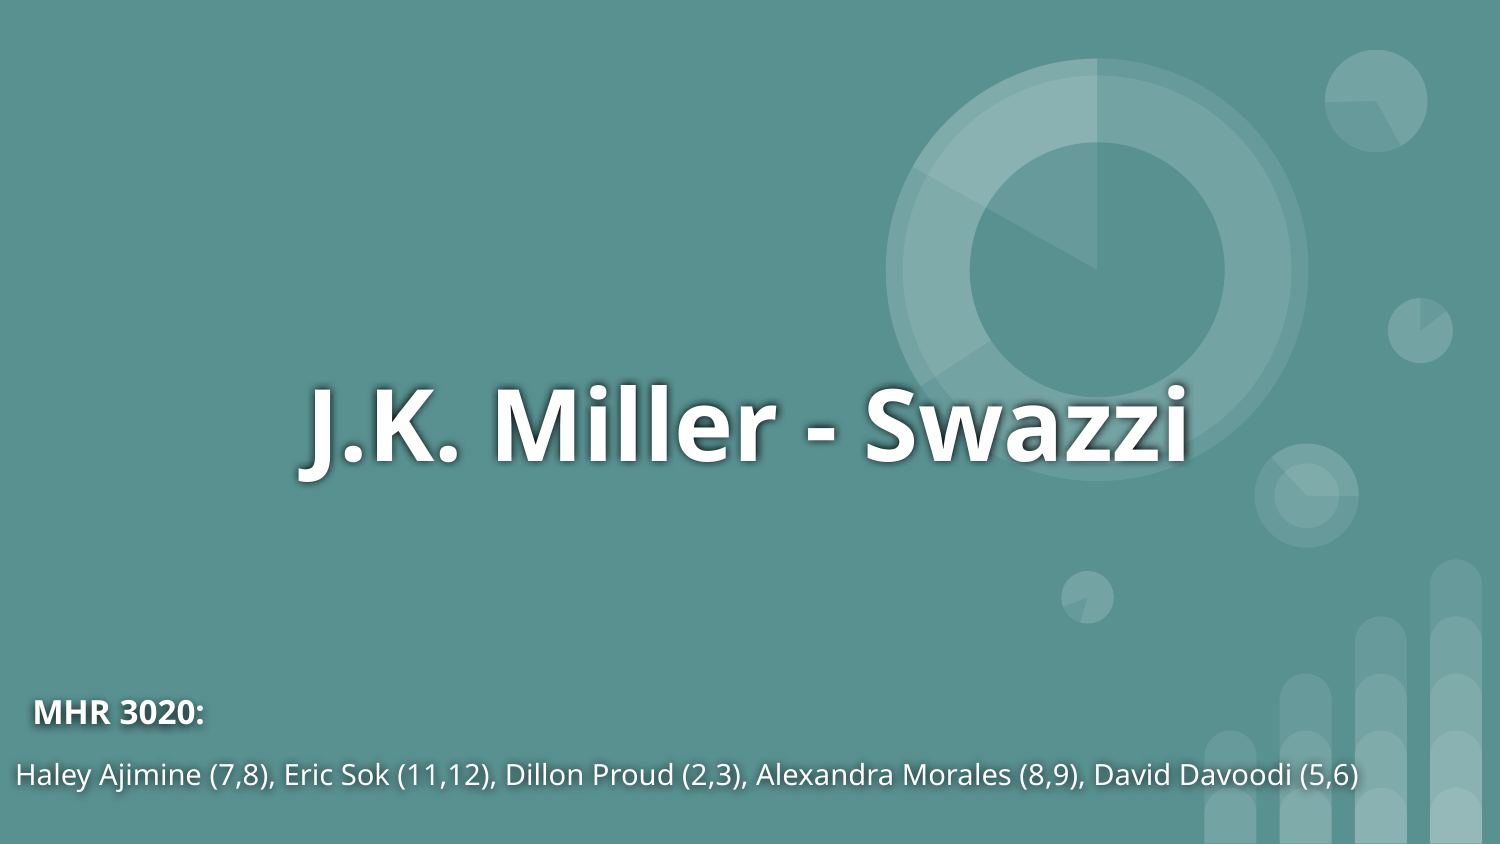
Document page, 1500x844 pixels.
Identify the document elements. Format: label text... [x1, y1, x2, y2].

title J.K. Miller - Swazzi [220, 268, 1280, 576]
subtitle MHR 3020: [0, 675, 238, 736]
text_box Haley Ajimine (7,8), Eric Sok (11,12), Dillon Proud (2,3), Alexandra Morales (8,9), David Davoodi (5,6) [0, 740, 1500, 806]
